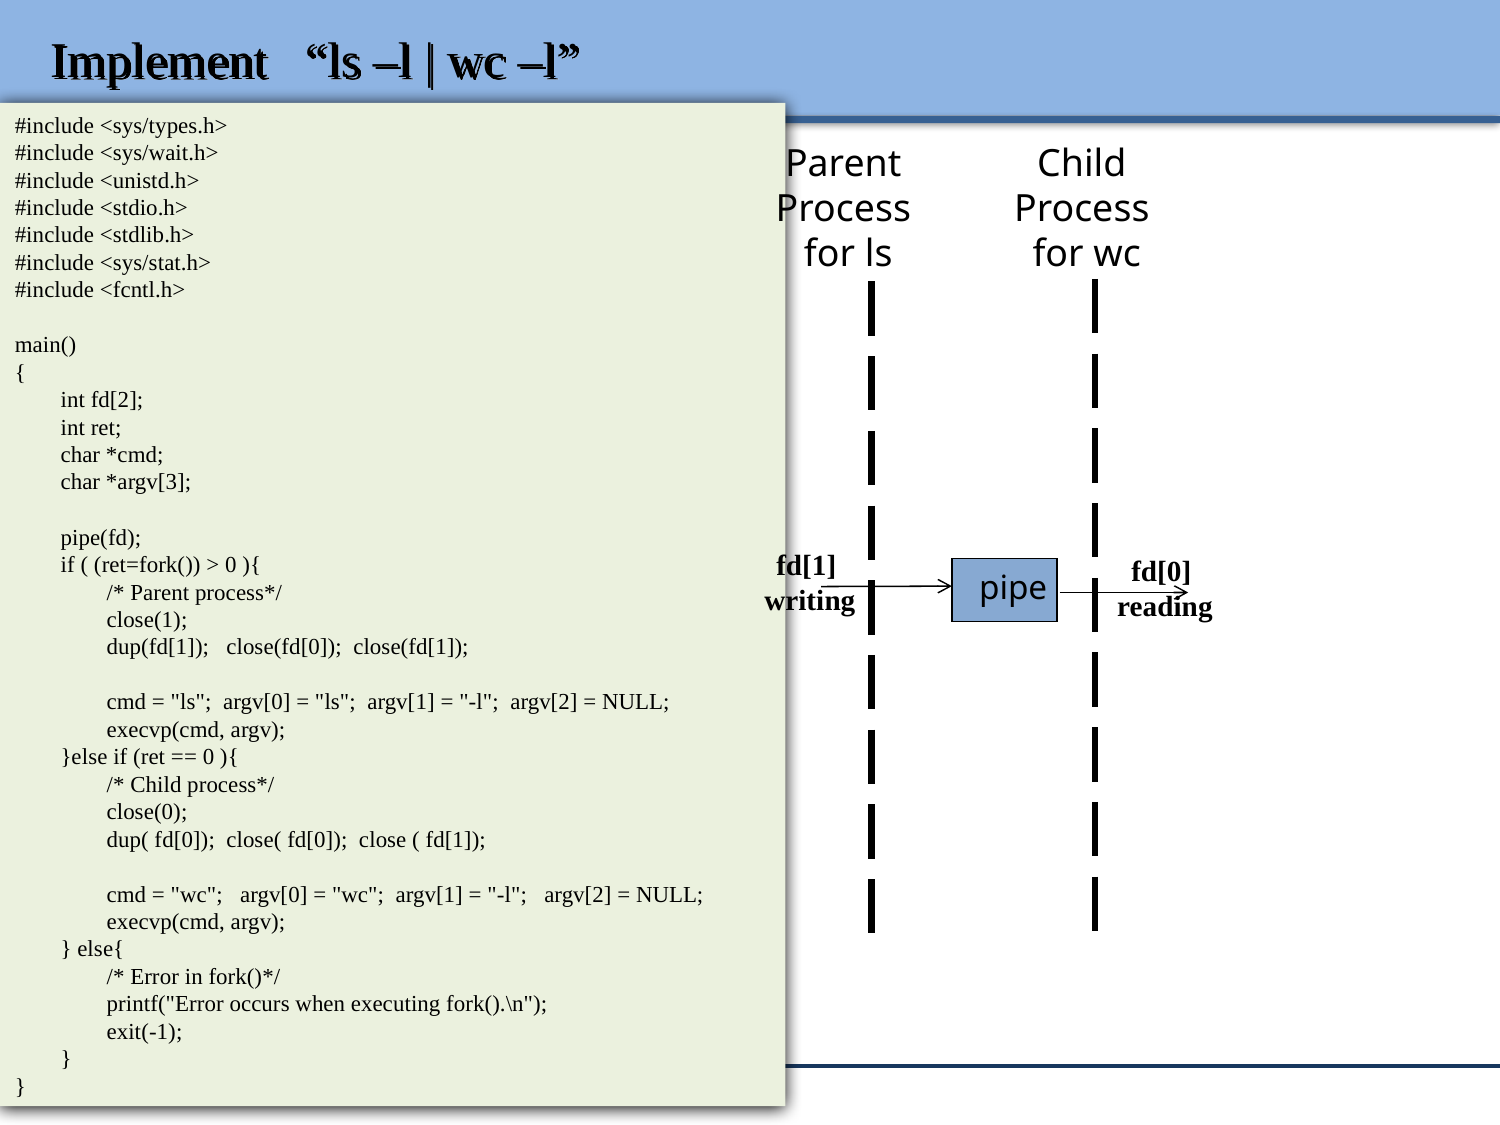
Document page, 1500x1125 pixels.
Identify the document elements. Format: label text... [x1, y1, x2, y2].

text_box fd[1] writing [738, 538, 867, 624]
title Implement “ls –l | wc –l” [34, 8, 1477, 106]
text_box fd[0] reading [1099, 545, 1237, 630]
text_box pipe [951, 558, 1058, 622]
text_box fd[1] writing [876, 538, 882, 584]
text_box Child Process for wc [999, 132, 1175, 282]
text_box #include <sys/types.h> #include <sys/wait.h> #include <unistd.h> #include <stdio.h> #include <stdlib.h> #include <sys/stat.h> #include <fcntl.h> main() { int fd[2]; int ret; char *cmd; char *argv[3]; pipe(fd); if ( (ret=fork()) > 0 ){ /* Parent process*/ close(1); dup(fd[1]); close(fd[0]); close(fd[1]); cmd = "ls"; argv[0] = "ls"; argv[1] = "-l"; argv[2] = NULL; execvp(cmd, argv); }else if (ret == 0 ){ /* Child process*/ close(0); dup( fd[0]); close( fd[0]); close ( fd[1]); cmd = "wc"; argv[0] = "wc"; argv[1] = "-l"; argv[2] = NULL; execvp(cmd, argv); } else{ /* Error in fork()*/ printf("Error occurs when executing fork().\n"); exit(-1); } } [0, 102, 786, 1107]
text_box Parent Process for ls [760, 132, 936, 282]
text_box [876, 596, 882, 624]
